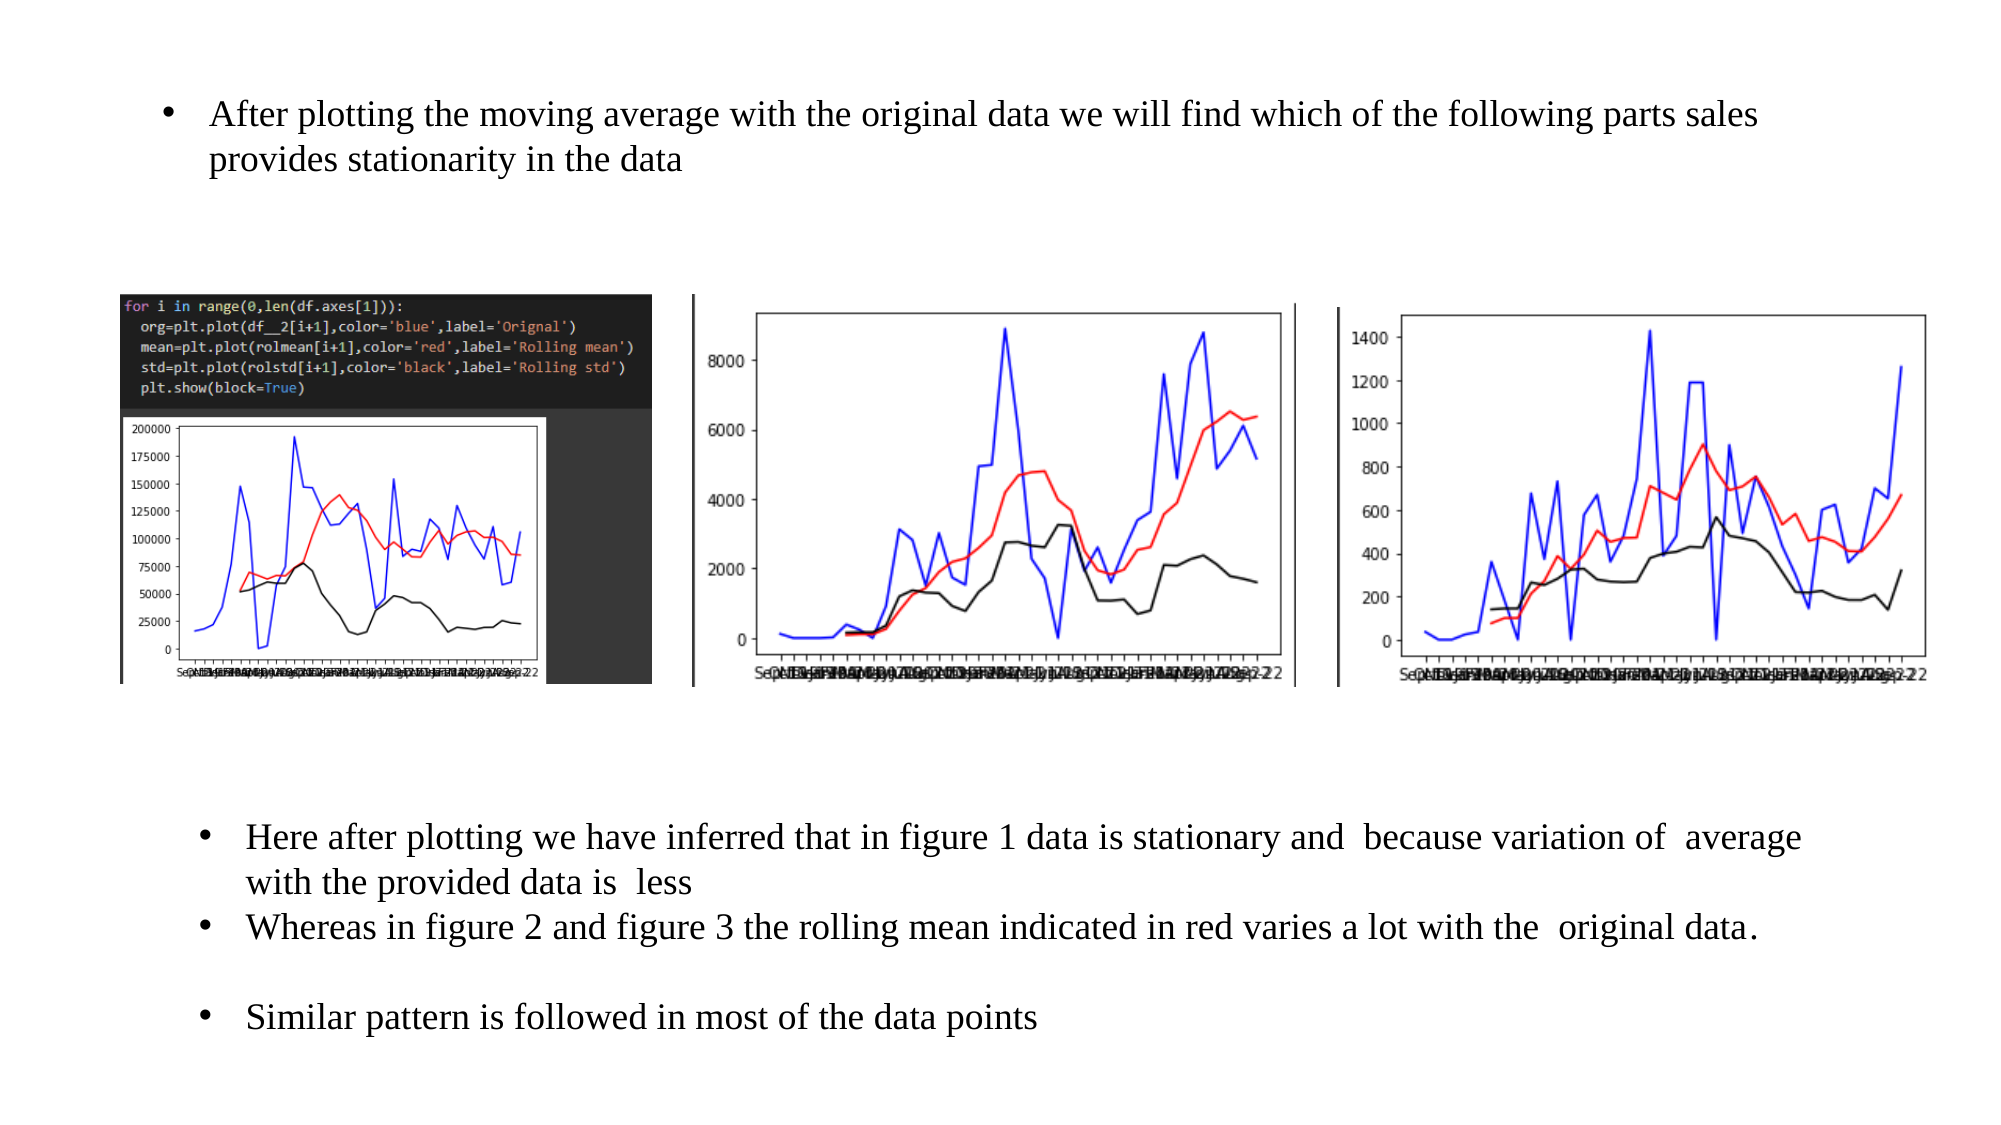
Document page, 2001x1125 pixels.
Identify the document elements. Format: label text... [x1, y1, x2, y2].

picture [692, 294, 1296, 688]
picture [1336, 307, 1939, 687]
picture [119, 294, 652, 684]
text_box After plotting the moving average with the original data we will find which of the following parts sales provides stationarity in the data [147, 81, 1912, 277]
text_box Here after plotting we have inferred that in figure 1 data is stationary and because variation of average with the provided data is less Whereas in figure 2 and figure 3 the rolling mean indicated in red varies a lot with the original data. Similar pattern is followed in most of the data points [184, 804, 1855, 1090]
